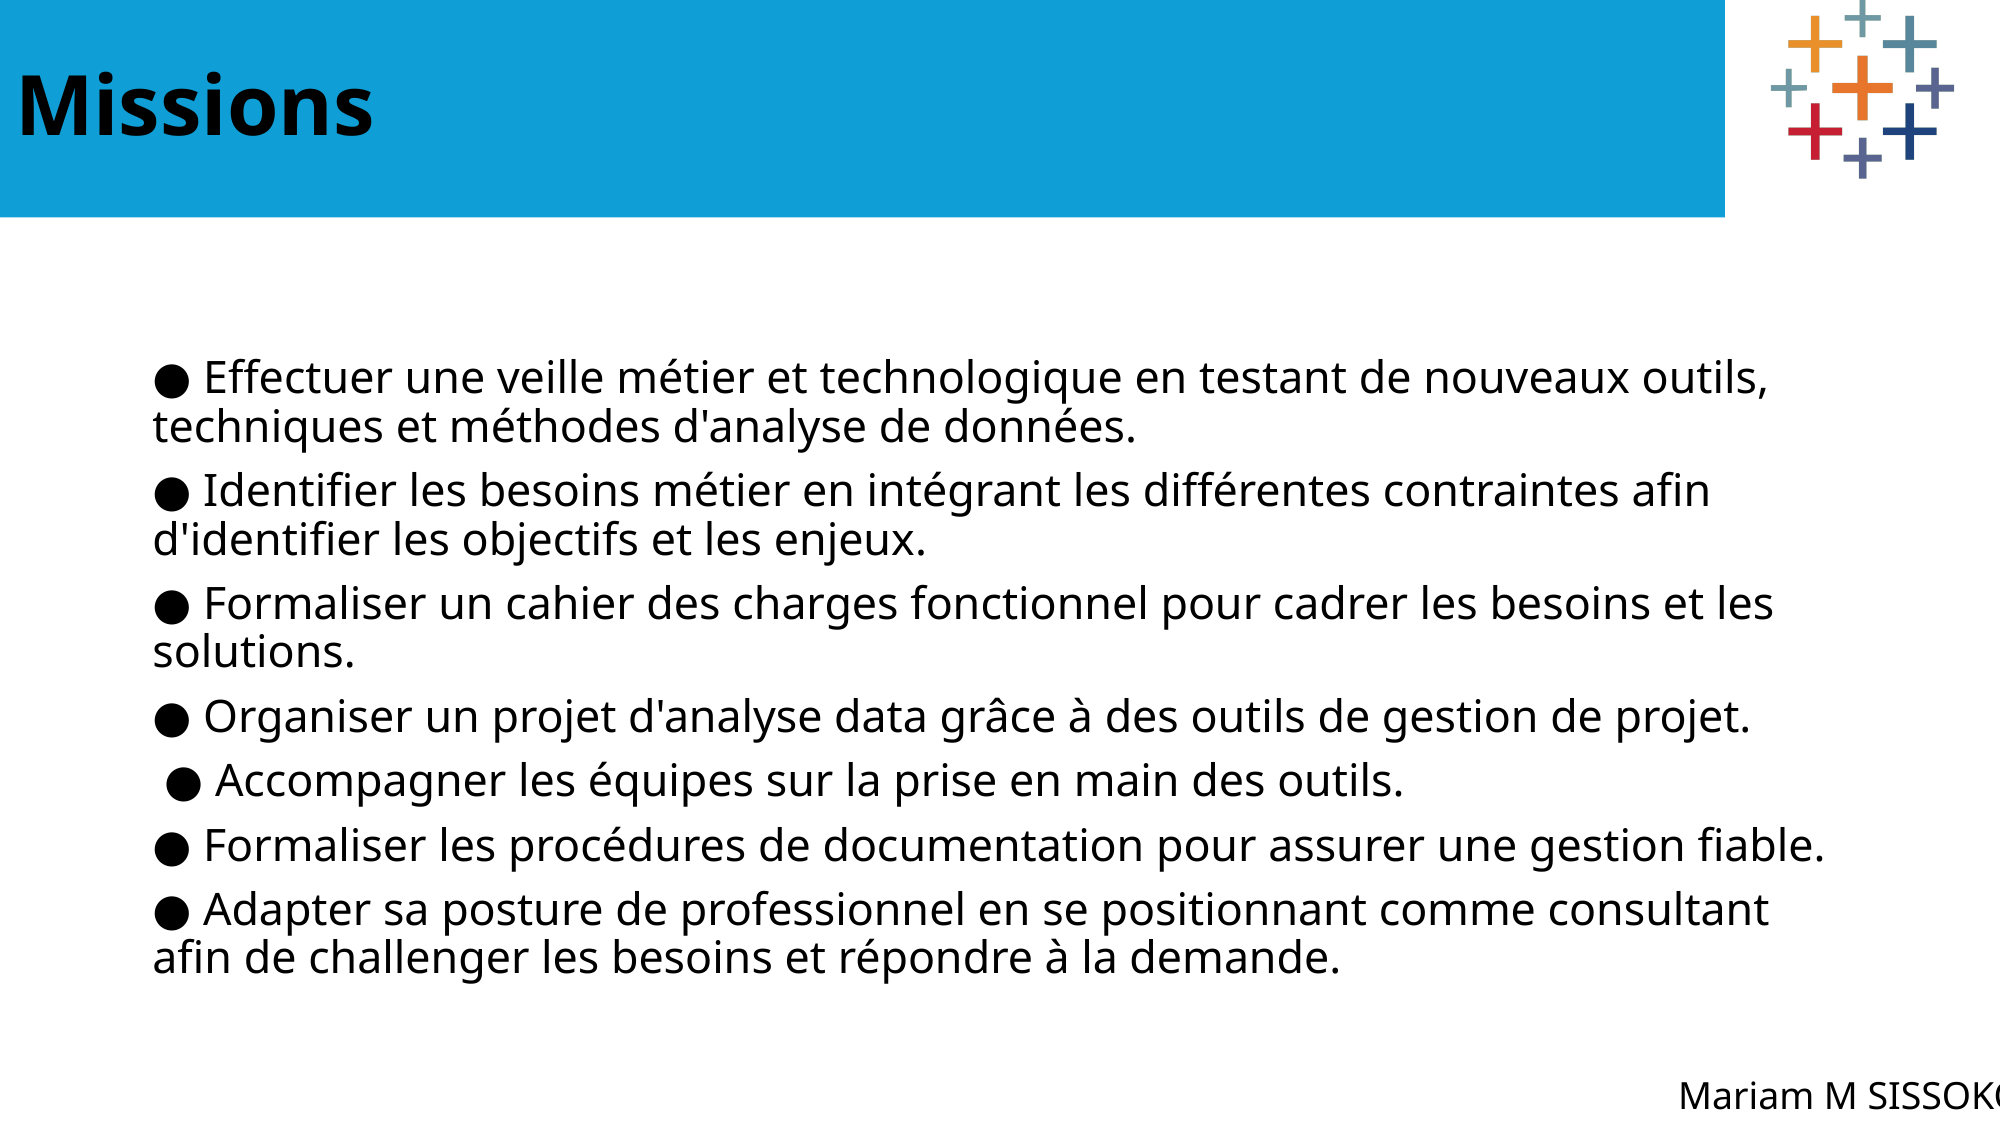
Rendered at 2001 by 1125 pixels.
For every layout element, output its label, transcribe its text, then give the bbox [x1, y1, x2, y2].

list ● Effectuer une veille métier et technologique en testant de nouveaux outils, techniques et méthodes d'analyse de données. ● Identifier les besoins métier en intégrant les différentes contraintes afin d'identifier les objectifs et les enjeux. ● Formaliser un cahier des charges fonctionnel pour cadrer les besoins et les solutions. ● Organiser un projet d'analyse data grâce à des outils de gestion de projet. ● Accompagner les équipes sur la prise en main des outils. ● Formaliser les procédures de documentation pour assurer une gestion fiable. ● Adapter sa posture de professionnel en se positionnant comme consultant afin de challenger les besoins et répondre à la demande. [137, 299, 1863, 1014]
title Missions [0, 0, 1725, 218]
text_box Mariam M SISSOKO [1663, 1064, 2000, 1125]
picture [1726, 0, 2000, 182]
